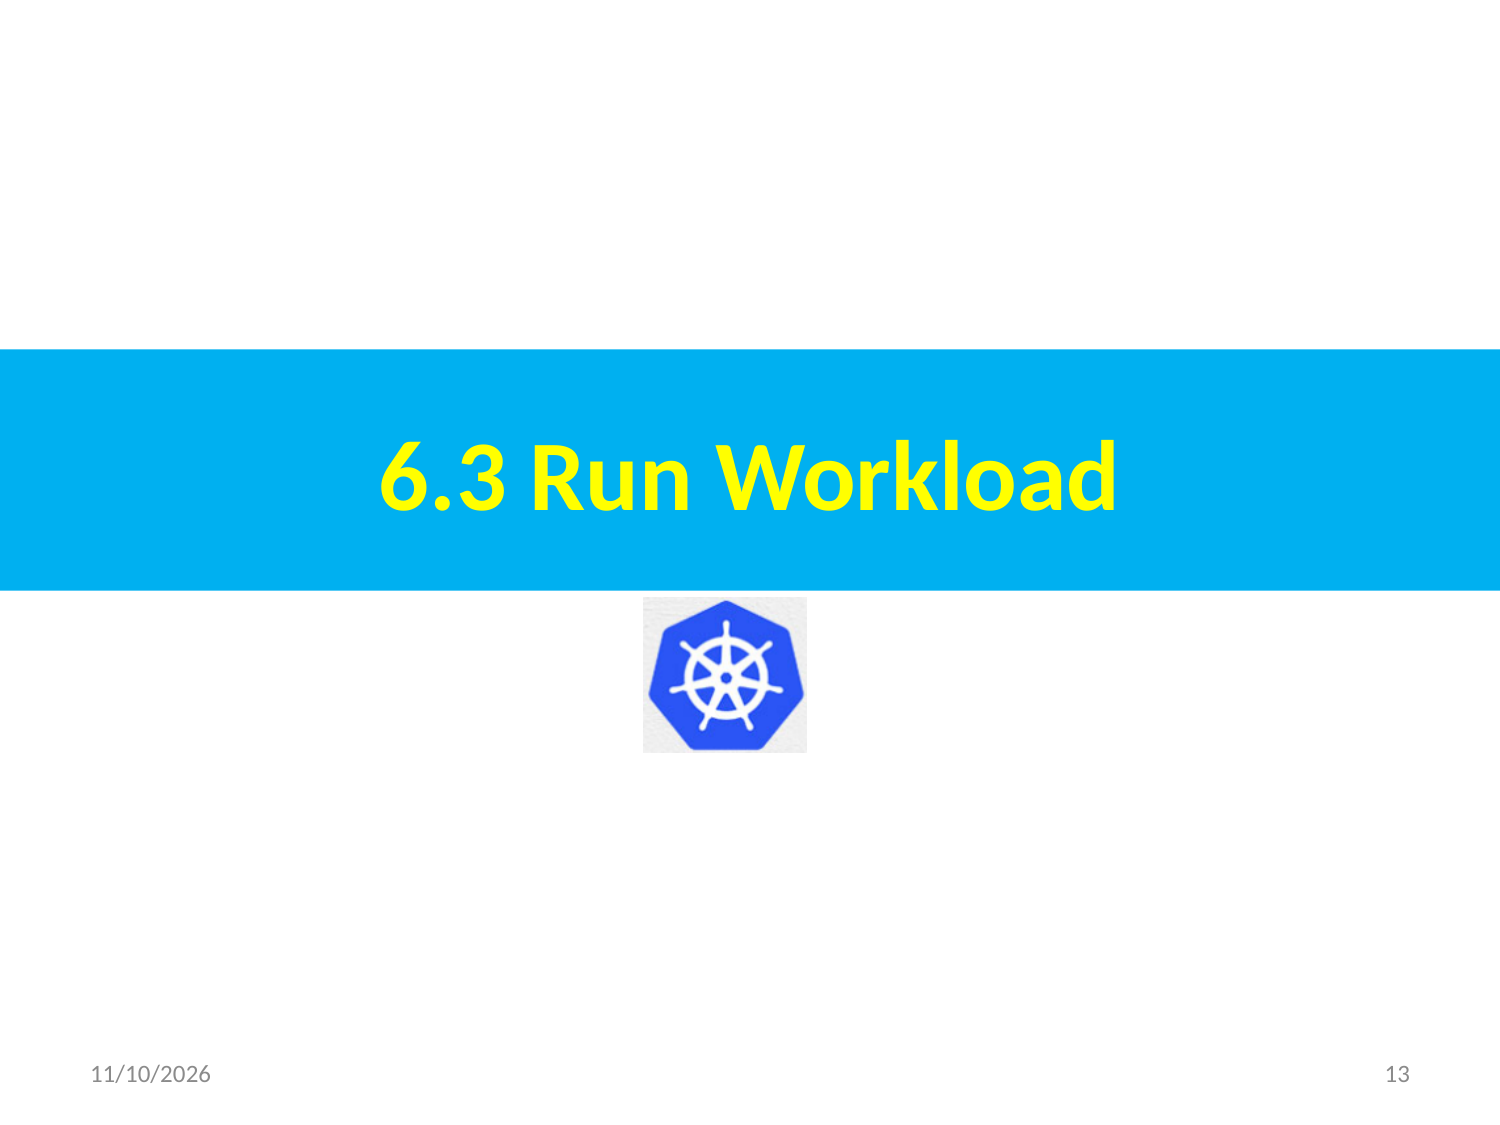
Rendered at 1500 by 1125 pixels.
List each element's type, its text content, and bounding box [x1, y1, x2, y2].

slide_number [75, 1042, 425, 1103]
picture [643, 596, 807, 753]
slide_number 13 [1074, 1042, 1425, 1103]
title 6.3 Run Workload [0, 349, 1500, 591]
